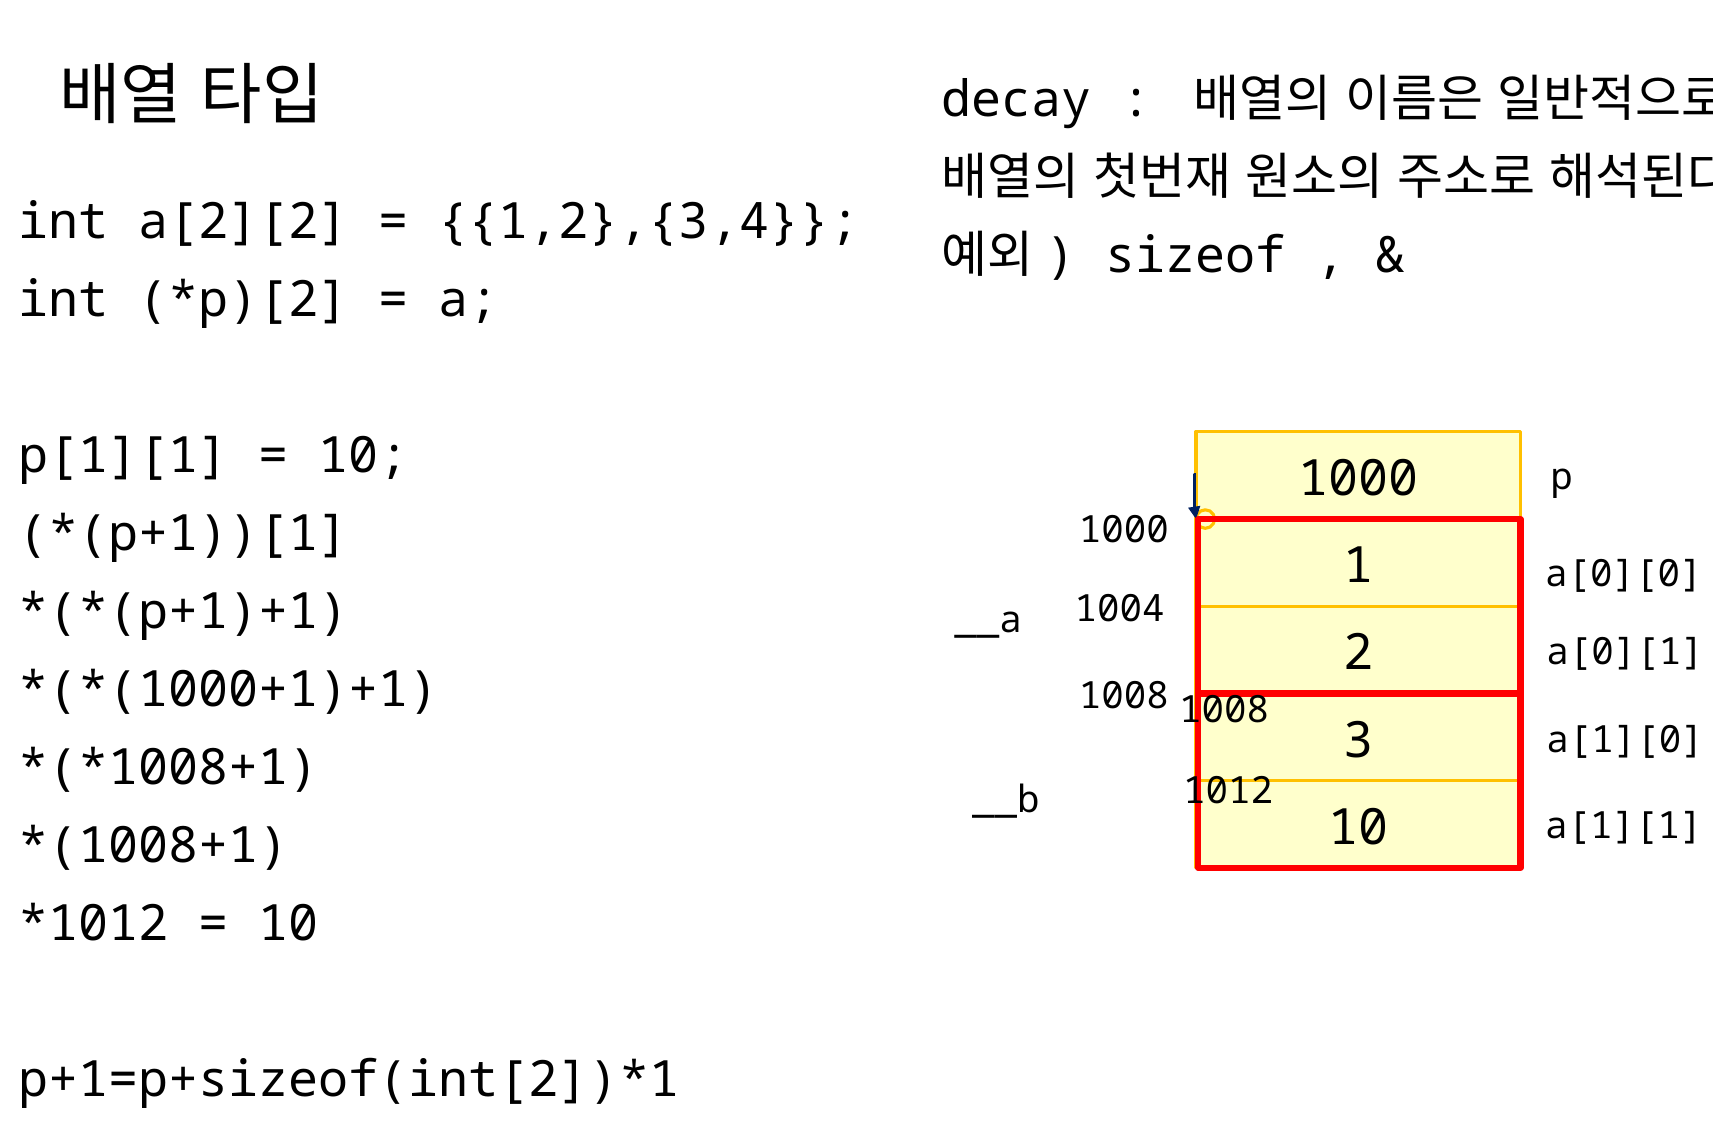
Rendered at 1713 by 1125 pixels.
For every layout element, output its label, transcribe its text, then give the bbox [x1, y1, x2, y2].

text_box 1004 [1059, 562, 1180, 637]
text_box a[1][0] [1531, 694, 1713, 768]
text_box [1196, 517, 1202, 524]
text_box 1008 [1063, 649, 1184, 724]
text_box __a [939, 574, 1037, 648]
text_box [1196, 696, 1522, 870]
text_box 1000 [1194, 429, 1522, 517]
text_box a[0][0] [1530, 528, 1713, 602]
text_box 1000 [1063, 484, 1184, 558]
text_box [1196, 517, 1522, 696]
text_box [1204, 507, 1217, 517]
text_box [1195, 474, 1199, 520]
text_box int a[2][2] = {{1,2},{3,4}}; int (*p)[2] = a; p[1][1] = 10; (*(p+1))[1] *(*(p+1)+1) *(*(1000+1)+1) *(*1008+1) *(1008+1) *1012 = 10 p+1=p+sizeof(int[2])*1 [3, 163, 874, 1114]
text_box p [1535, 430, 1588, 504]
text_box __b [957, 754, 1055, 828]
text_box 1012 [1168, 745, 1288, 819]
text_box a[0][1] [1531, 605, 1713, 679]
text_box 배열 타입 [44, 20, 339, 140]
text_box decay : 배열의 이름은 일반적으로 배열의 첫번재 원소의 주소로 해석된다. 예외) sizeof , & [926, 40, 1713, 290]
text_box 1008 [1164, 664, 1284, 738]
text_box a[1][1] [1530, 780, 1713, 854]
